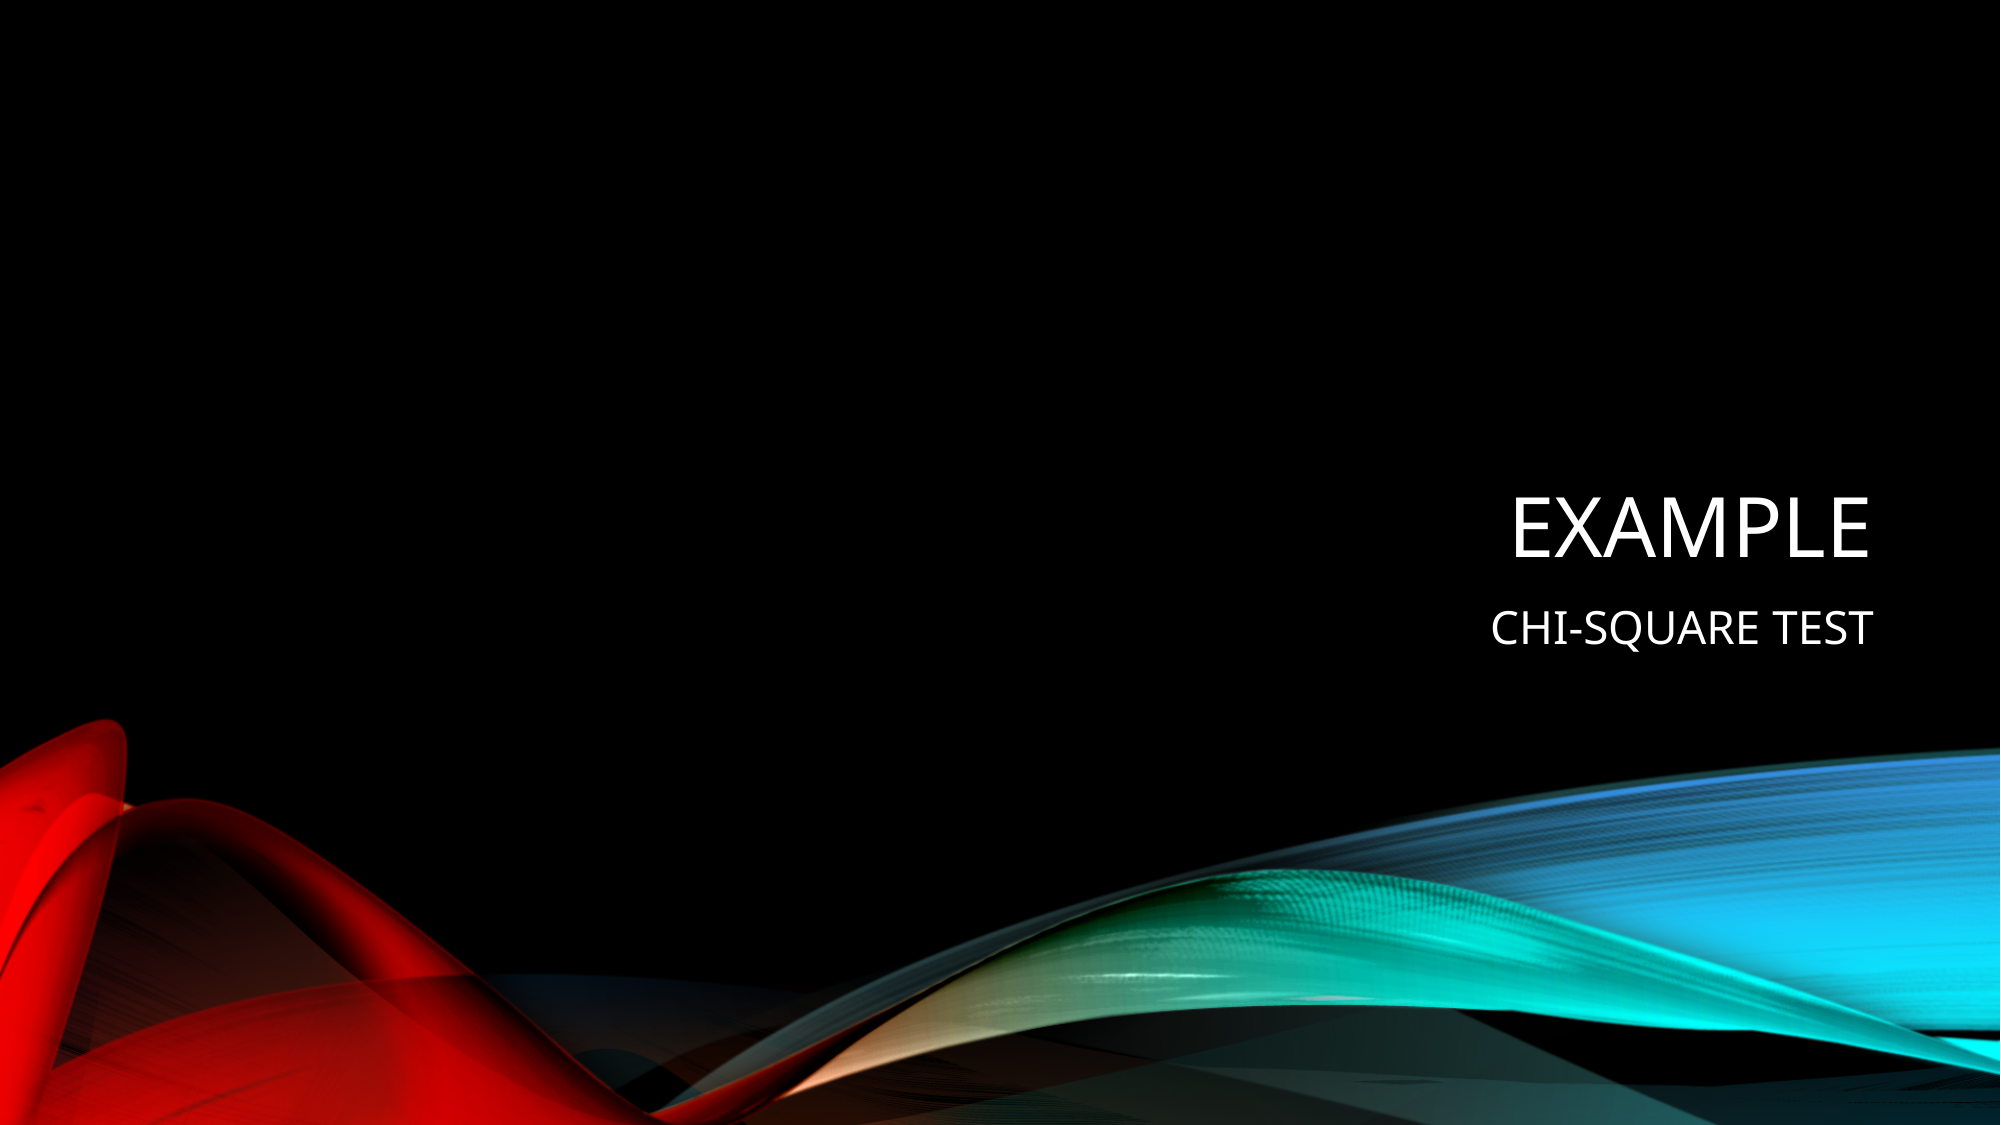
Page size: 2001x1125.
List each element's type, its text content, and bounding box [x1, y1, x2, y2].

title example [112, 123, 1888, 584]
picture [0, 717, 2000, 1125]
list CHI-SQUARE TEST [168, 597, 1889, 755]
